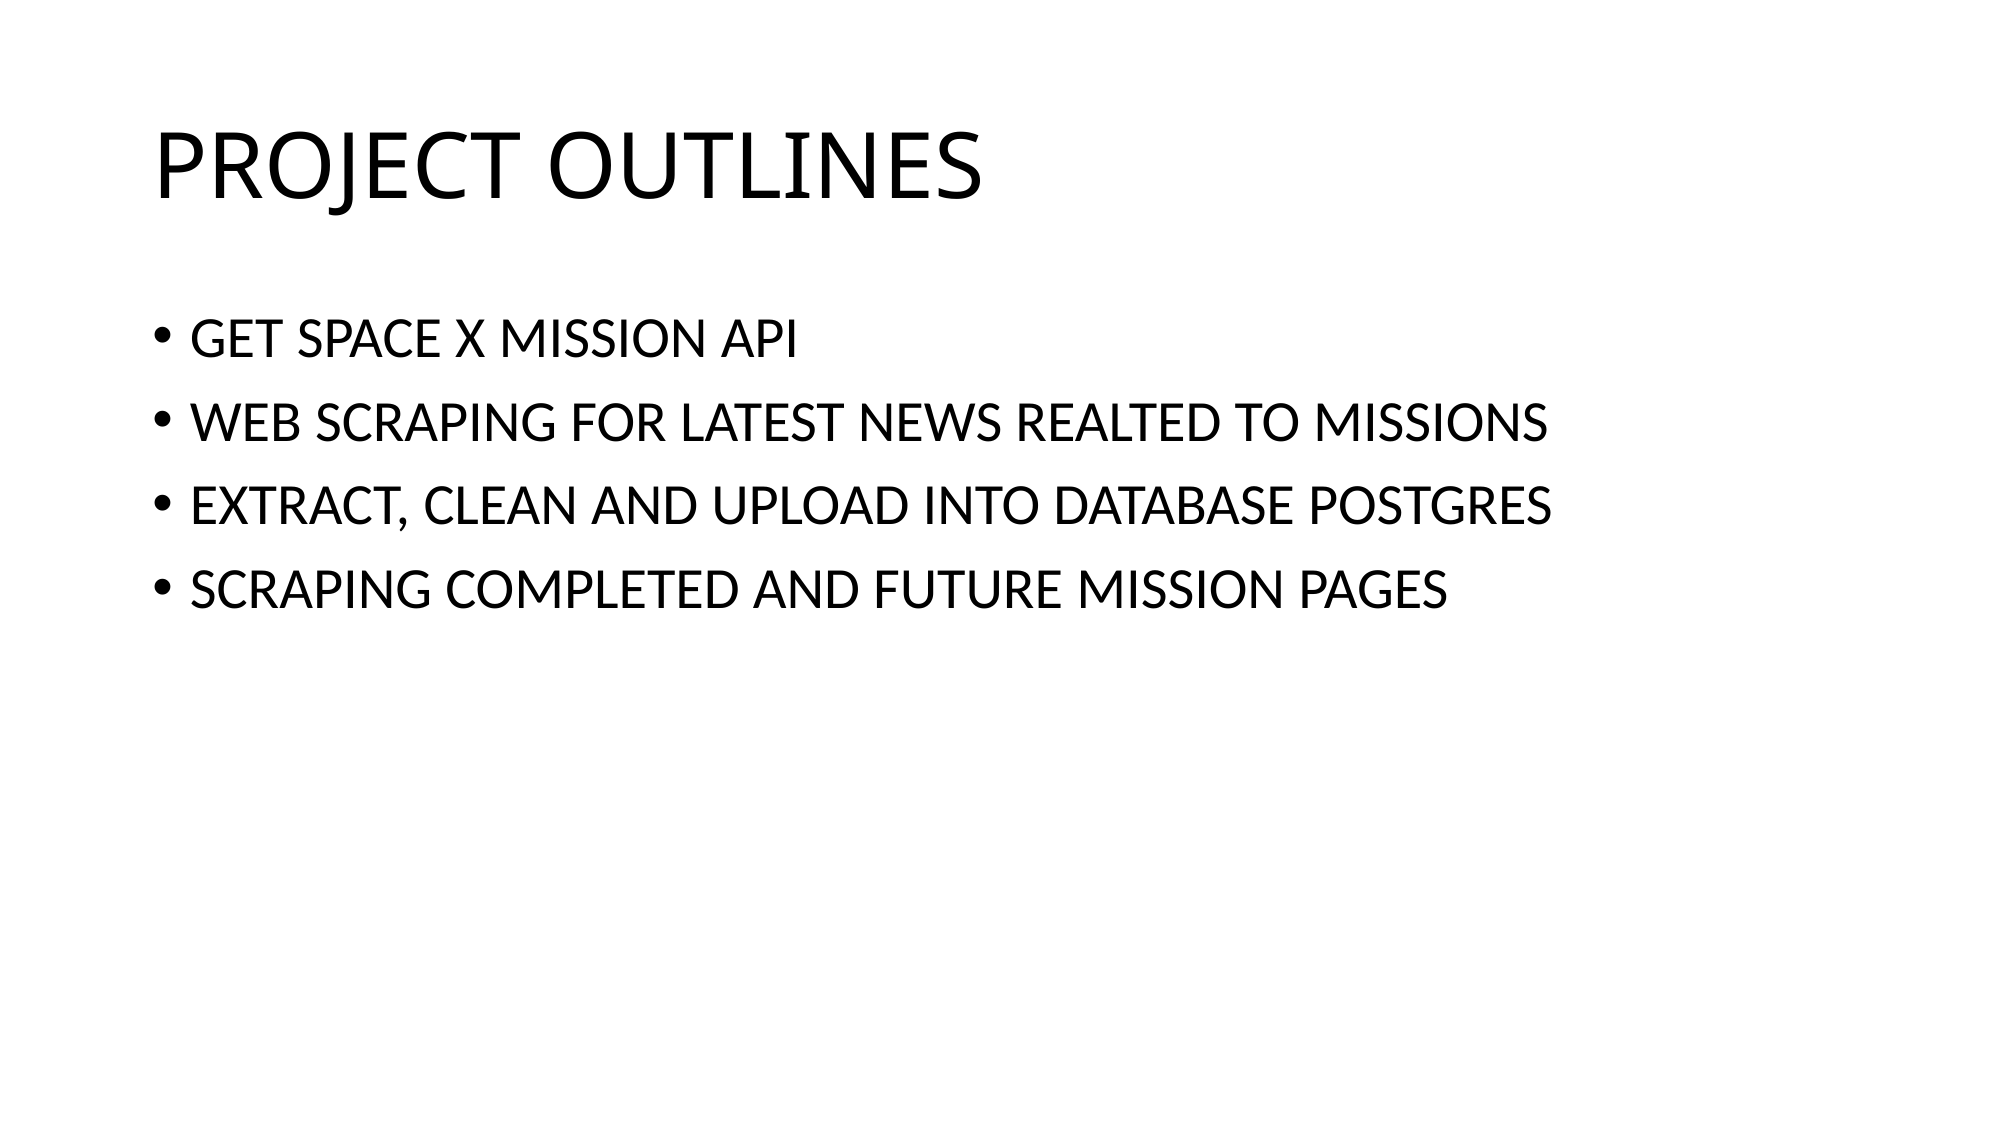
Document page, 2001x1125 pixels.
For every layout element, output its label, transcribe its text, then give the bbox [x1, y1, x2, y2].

list GET SPACE X MISSION API WEB SCRAPING FOR LATEST NEWS REALTED TO MISSIONS EXTRACT, CLEAN AND UPLOAD INTO DATABASE POSTGRES SCRAPING COMPLETED AND FUTURE MISSION PAGES [137, 299, 1863, 1014]
title PROJECT OUTLINES [137, 59, 1863, 278]
